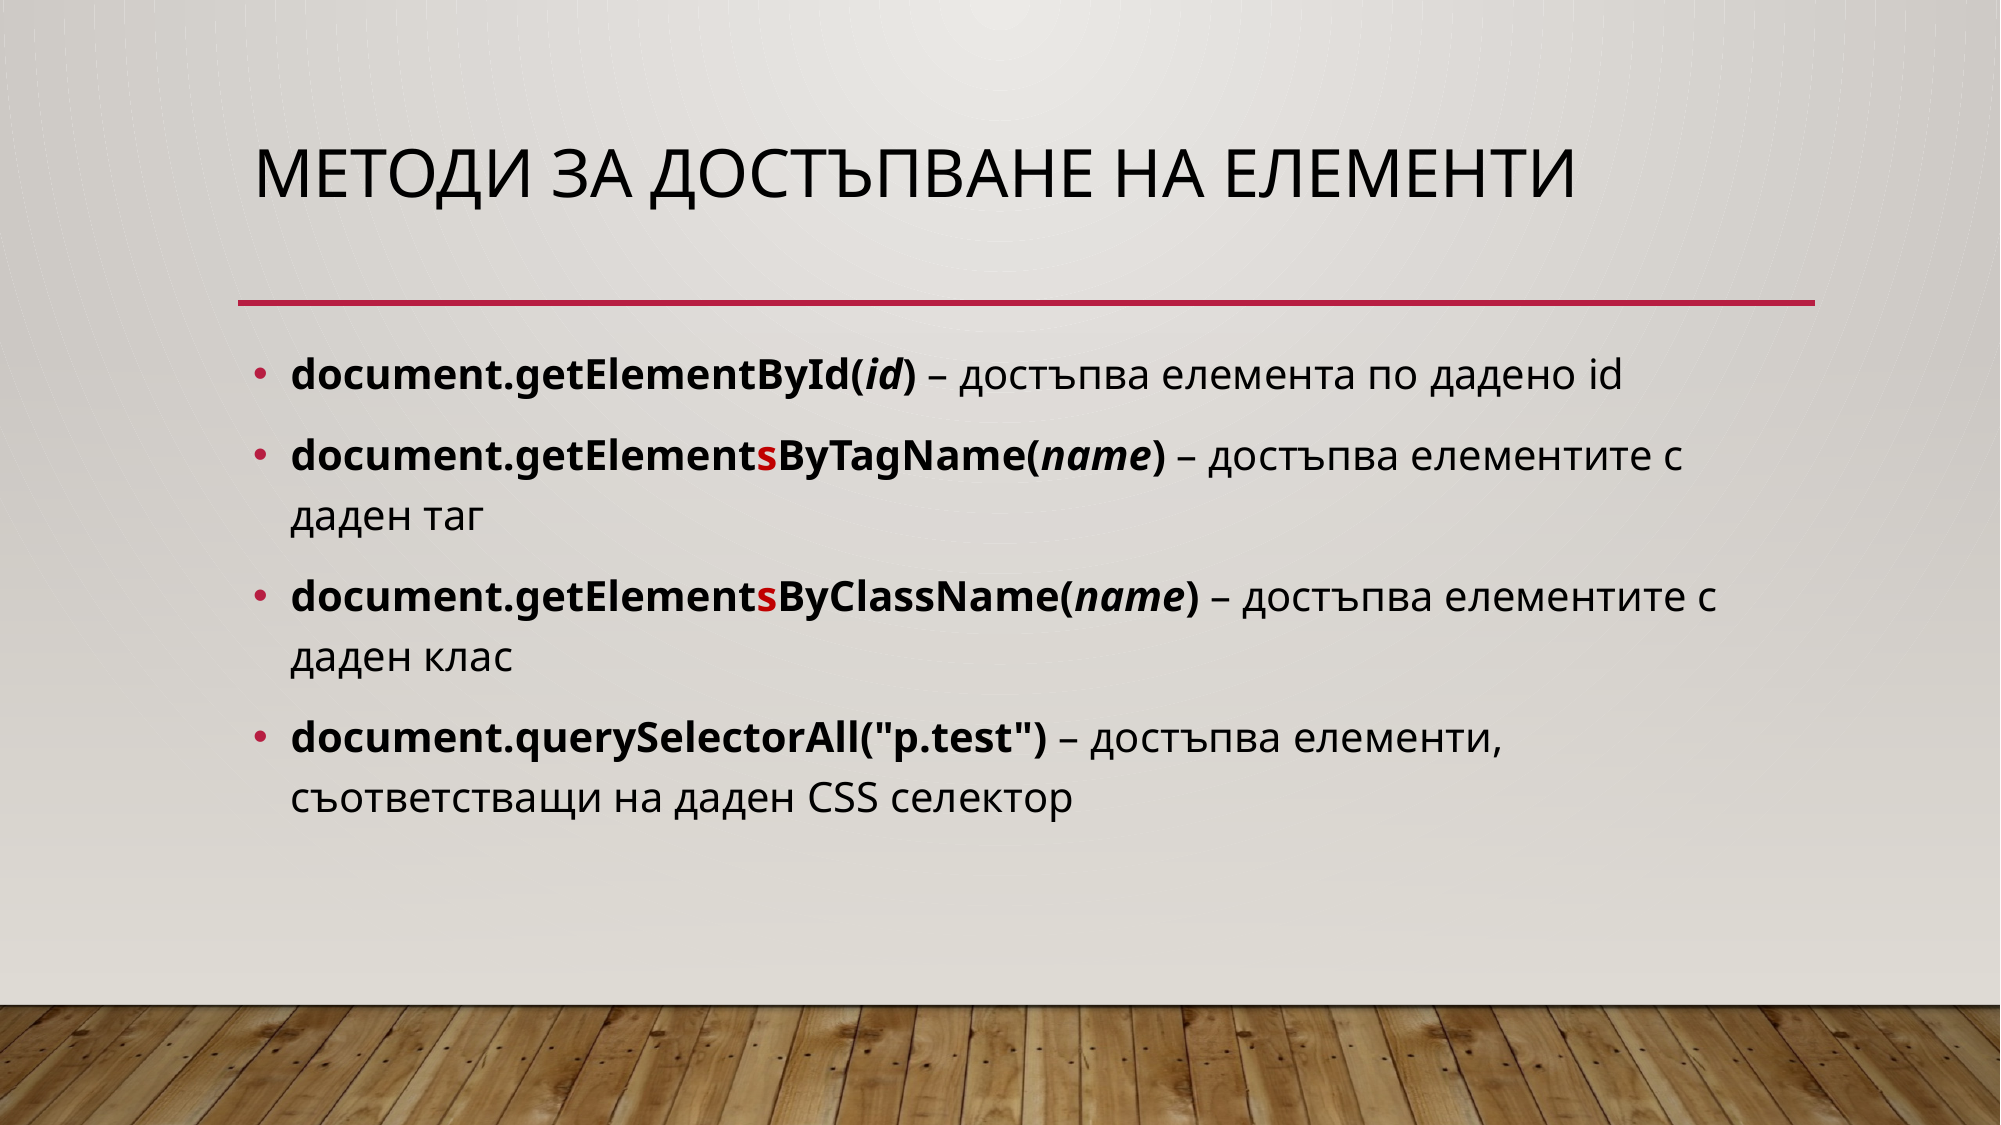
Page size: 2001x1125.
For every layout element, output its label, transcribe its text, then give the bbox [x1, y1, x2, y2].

title МЕТОДИ ЗА Достъпване на елементи [238, 131, 1814, 305]
picture [0, 1005, 2000, 1125]
list document.getElementById(id) – достъпва елемента по дадено id document.getElementsByTagName(name) – достъпва елементите с даден таг document.getElementsByClassName(name) – достъпва елементите с даден клас document.querySelectorAll("p.test") – достъпва елементи, съответстващи на даден CSS селектор [238, 330, 1814, 897]
